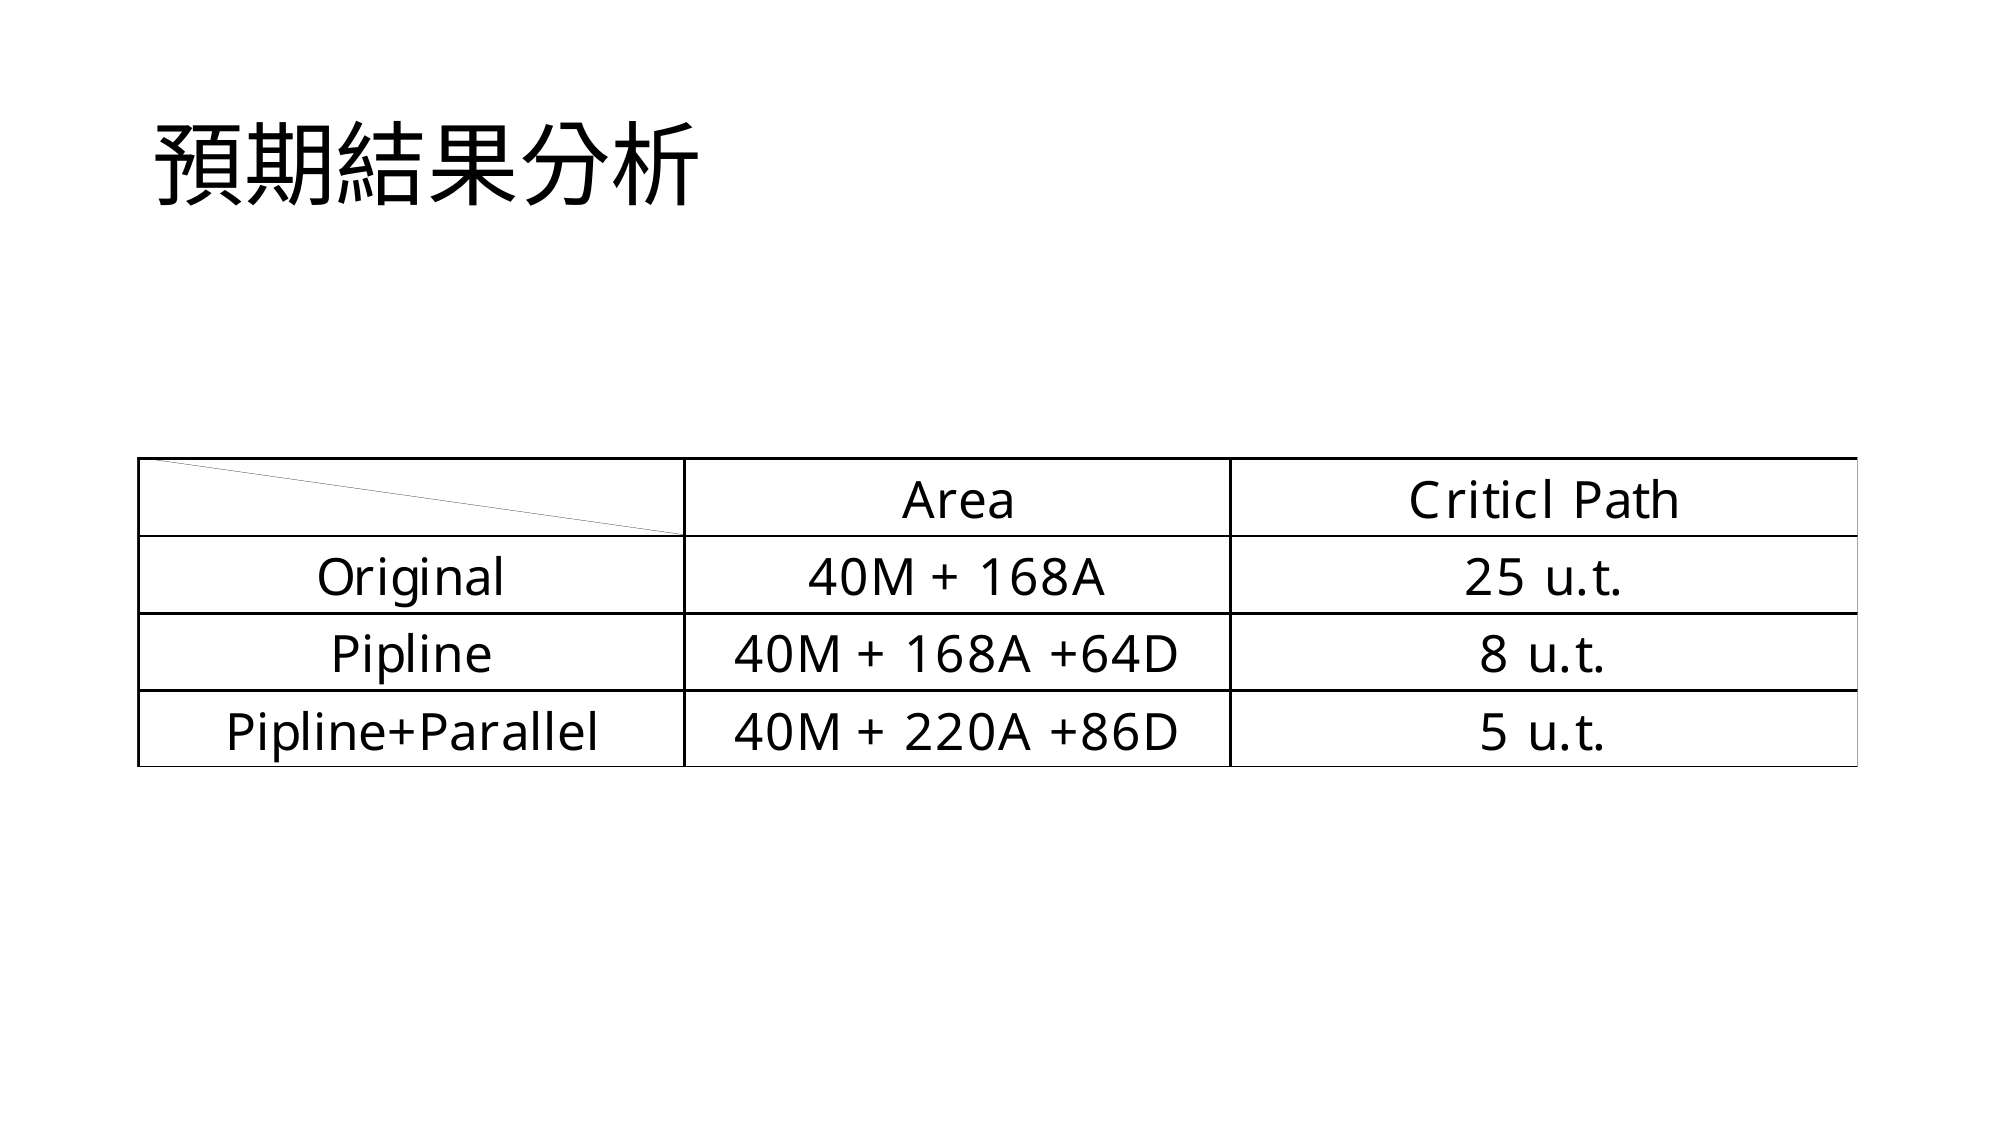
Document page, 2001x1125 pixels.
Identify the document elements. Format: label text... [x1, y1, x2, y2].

title 預期結果分析 [137, 59, 1863, 278]
picture [136, 456, 1861, 771]
